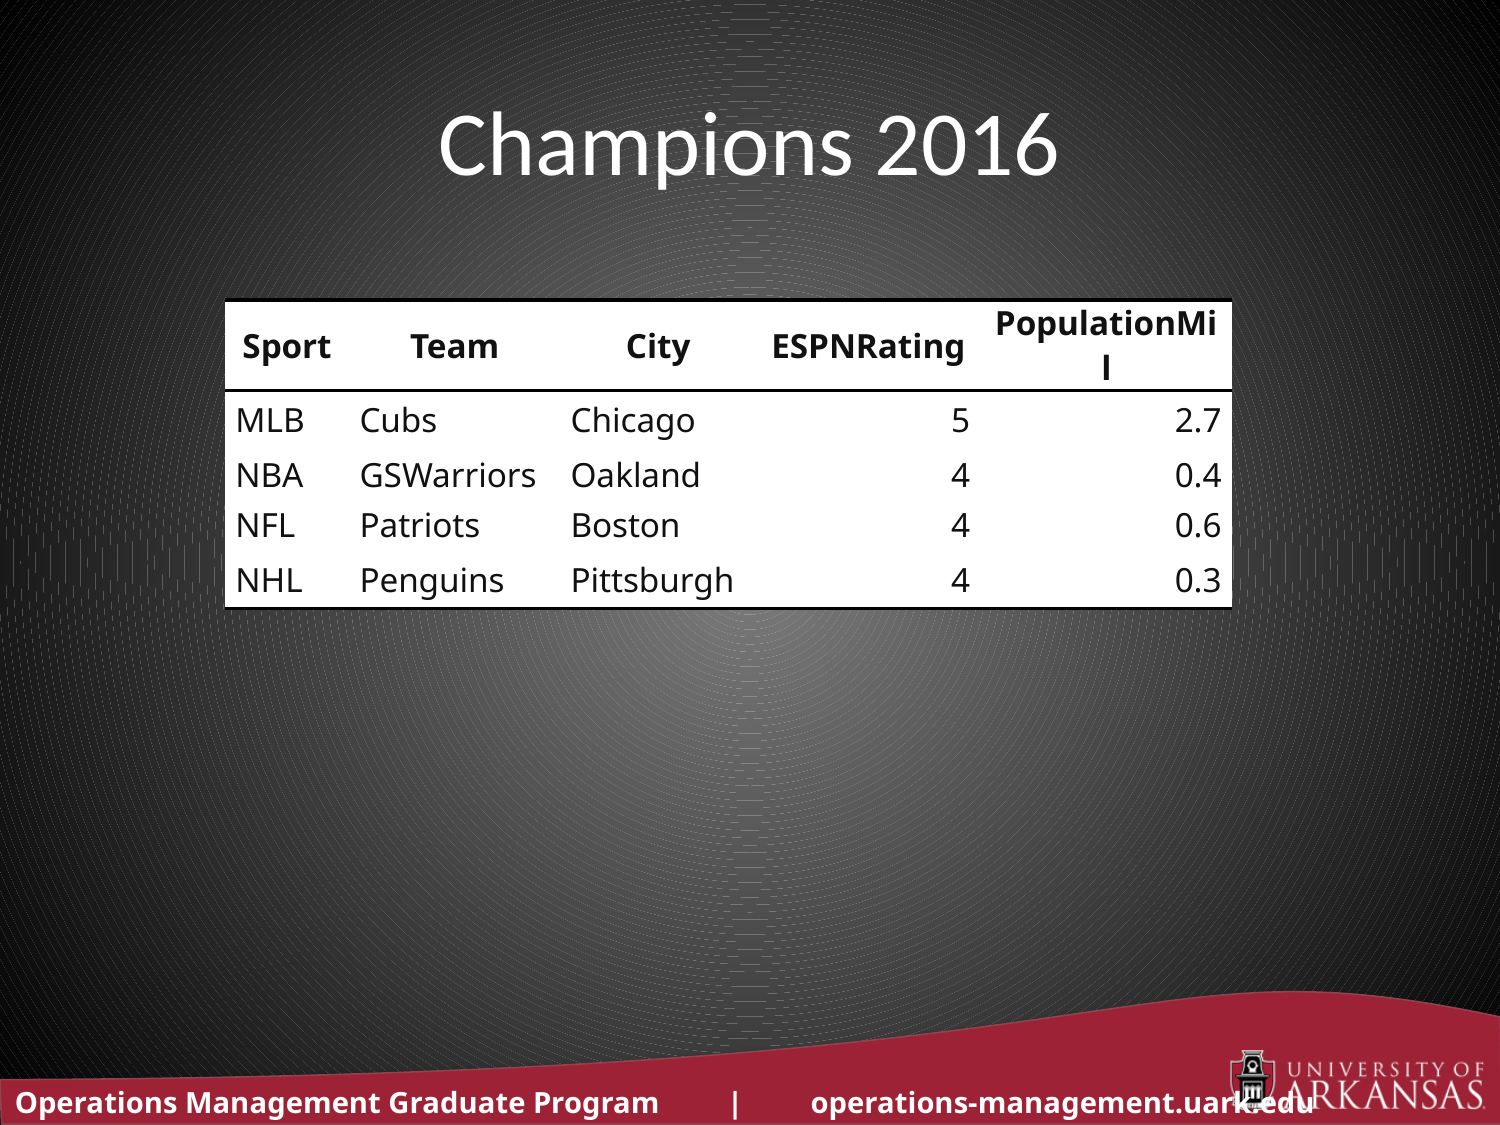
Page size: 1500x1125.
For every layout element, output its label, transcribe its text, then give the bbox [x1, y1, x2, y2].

table_header Sport [225, 302, 349, 389]
table_header City [560, 302, 757, 389]
table_cell 4 [757, 449, 980, 500]
table_cell 4 [757, 500, 980, 550]
table_cell 0.3 [980, 550, 1232, 607]
table_cell Boston [560, 500, 757, 550]
table_cell Chicago [560, 392, 757, 449]
title Champions 2016 [75, 45, 1425, 233]
table_cell Penguins [349, 550, 560, 607]
table_cell NFL [225, 500, 349, 550]
table_cell GSWarriors [349, 449, 560, 500]
table_cell Patriots [349, 500, 560, 550]
table_cell Cubs [349, 392, 560, 449]
table_cell MLB [225, 392, 349, 449]
table_cell Oakland [560, 449, 757, 500]
table_cell NHL [225, 550, 349, 607]
table_cell NBA [225, 449, 349, 500]
table_cell 0.6 [980, 500, 1232, 550]
table_cell 2.7 [980, 392, 1232, 449]
table_header Team [349, 302, 560, 389]
table_header ESPNRating [757, 302, 980, 389]
table_cell 4 [757, 550, 980, 607]
table_cell Pittsburgh [560, 550, 757, 607]
table_cell 0.4 [980, 449, 1232, 500]
table_header PopulationMil [980, 302, 1232, 389]
picture [1208, 1044, 1497, 1121]
table_cell 5 [757, 392, 980, 449]
